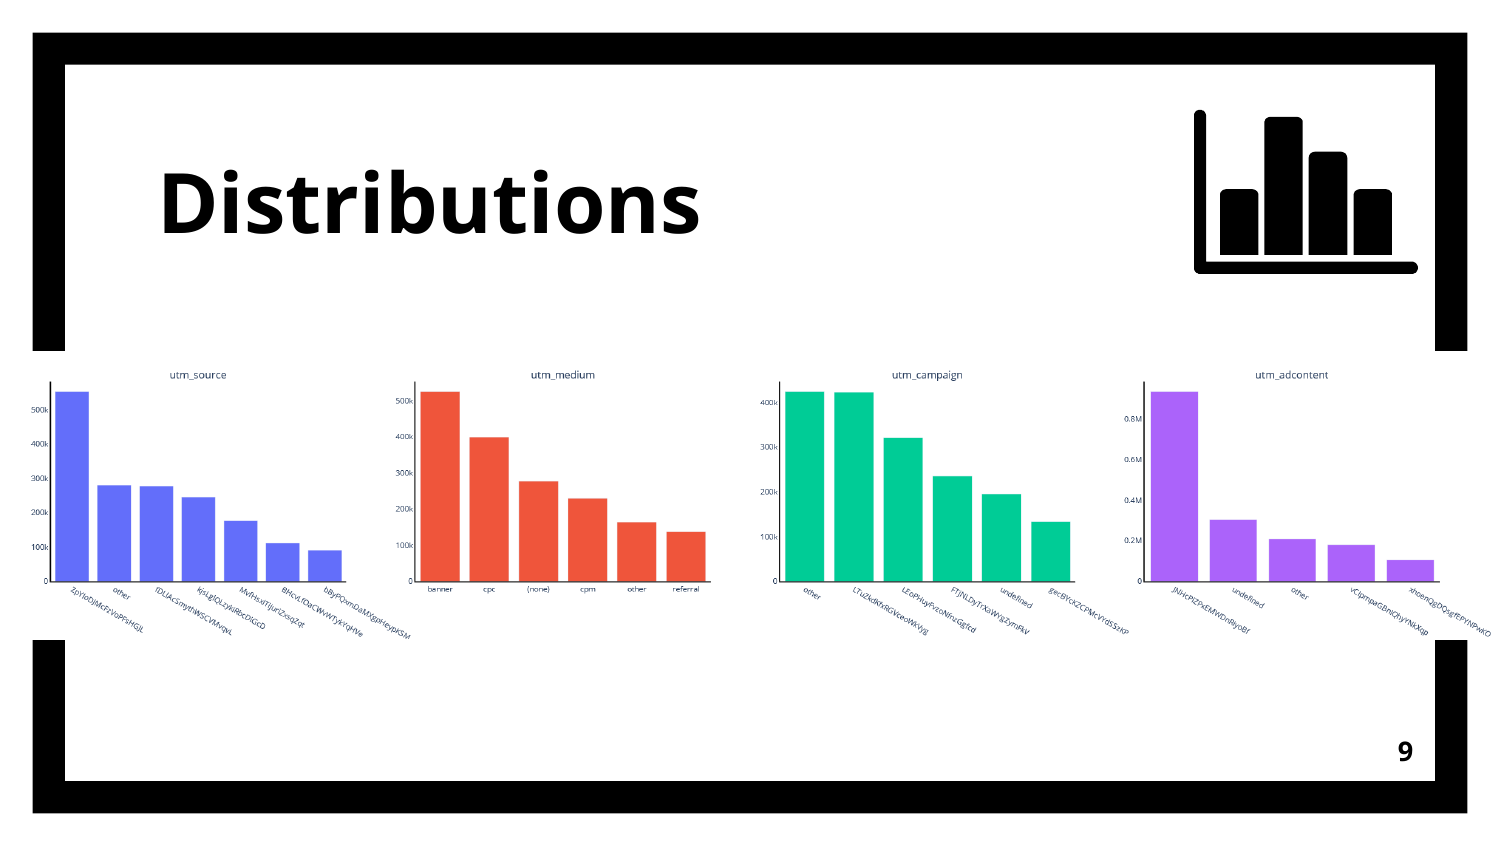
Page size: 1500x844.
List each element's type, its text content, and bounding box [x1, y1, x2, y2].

title Distributions [142, 139, 978, 265]
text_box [1193, 109, 1419, 275]
slide_number 9 [1338, 720, 1429, 786]
picture [0, 352, 1500, 639]
